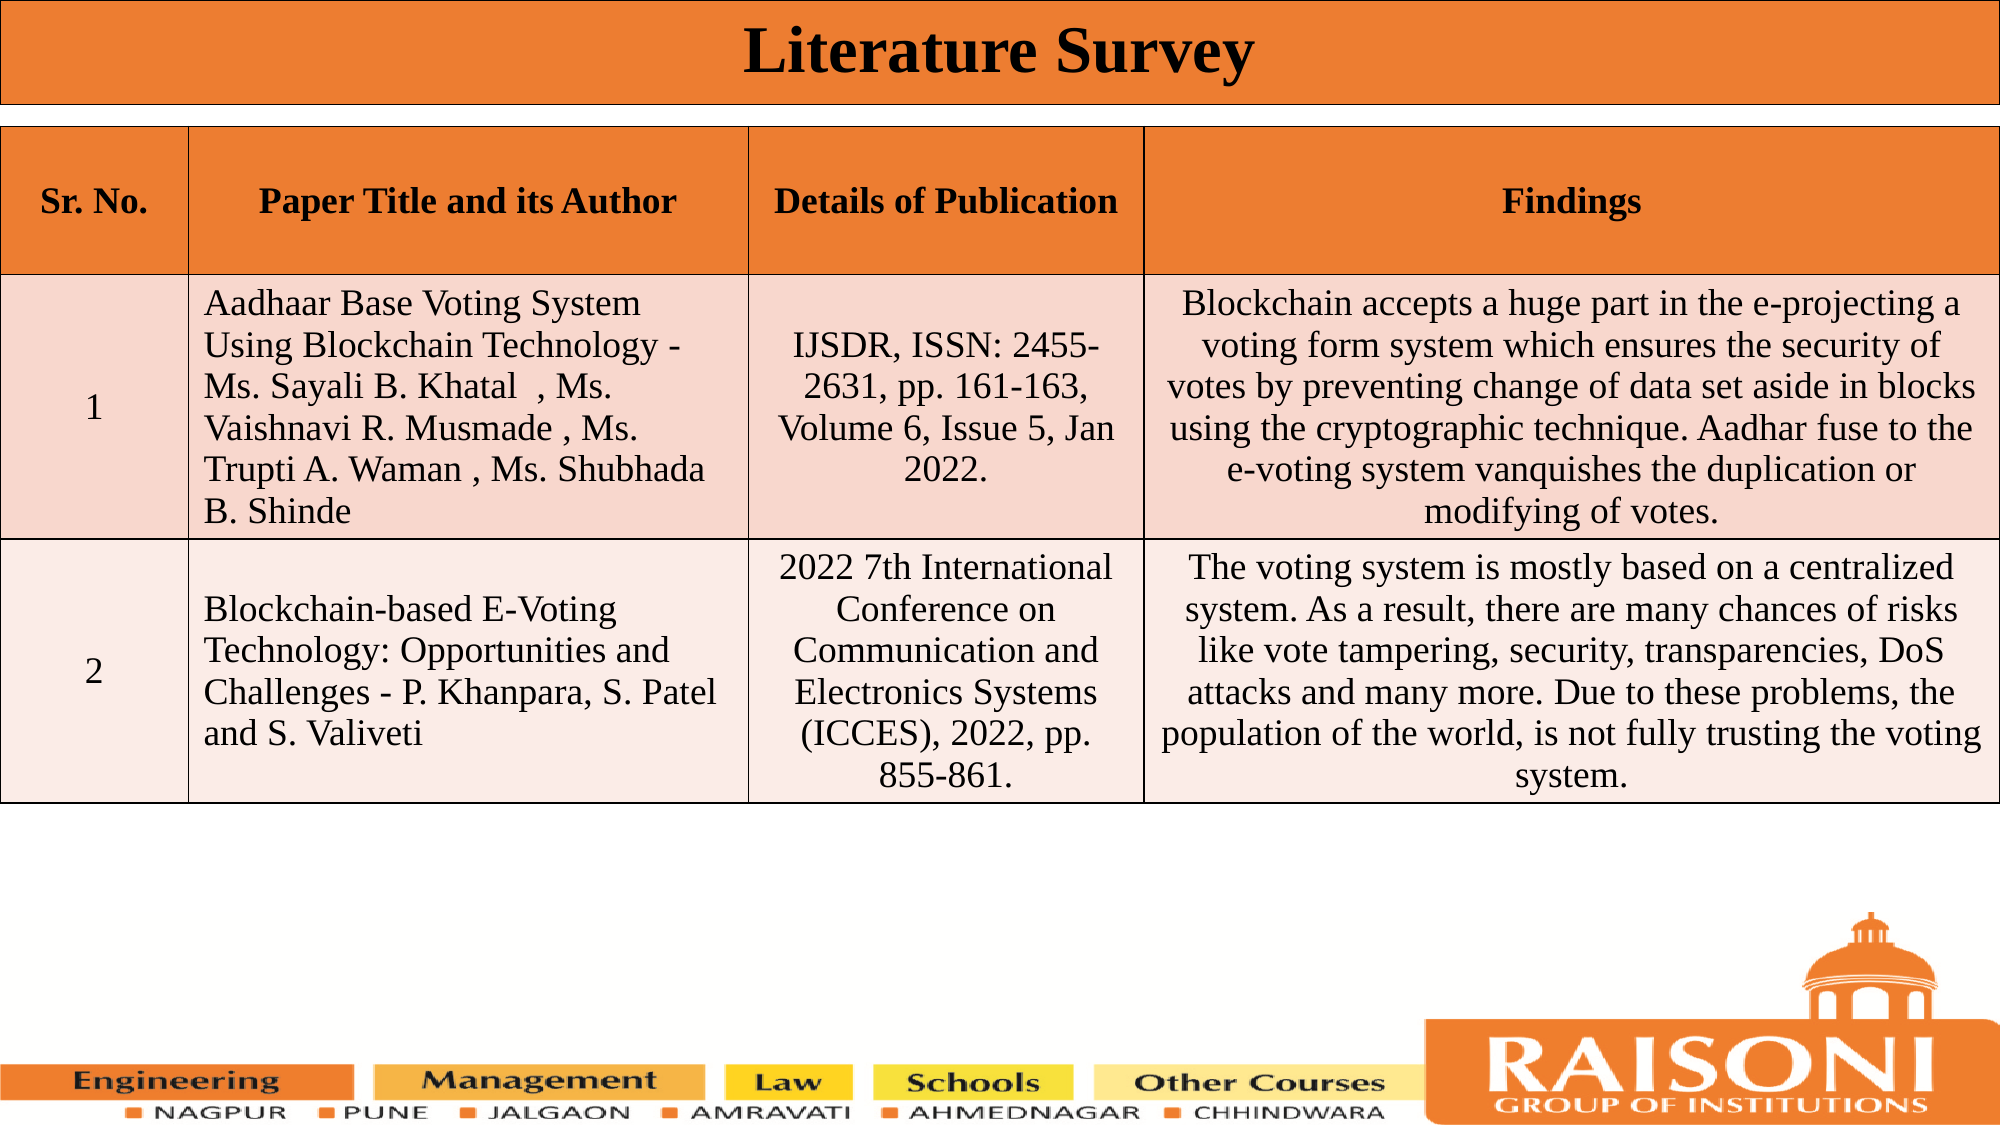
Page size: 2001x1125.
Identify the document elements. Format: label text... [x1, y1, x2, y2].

table_cell The voting system is mostly based on a centralized system. As a result, there are many chances of risks like vote tampering, security, transparencies, DoS attacks and many more. Due to these problems, the population of the world, is not fully trusting the voting system. [1145, 540, 1999, 802]
table_header Paper Title and its Author [189, 127, 748, 274]
table_cell Aadhaar Base Voting System Using Blockchain Technology - Ms. Sayali B. Khatal , Ms. Vaishnavi R. Musmade , Ms. Trupti A. Waman , Ms. Shubhada B. Shinde [189, 275, 748, 538]
text_box Literature Survey [0, 0, 2000, 105]
table_header Details of Publication [749, 127, 1143, 274]
table_cell 2 [1, 540, 188, 802]
table_cell 1 [1, 275, 188, 538]
table_header Sr. No. [1, 127, 188, 274]
table_cell Blockchain accepts a huge part in the e-projecting a voting form system which ensures the security of votes by preventing change of data set aside in blocks using the cryptographic technique. Aadhar fuse to the e-voting system vanquishes the duplication or modifying of votes. [1145, 275, 1999, 538]
table_cell 2022 7th International Conference on Communication and Electronics Systems (ICCES), 2022, pp. 855-861. [749, 540, 1143, 802]
table_cell Blockchain-based E-Voting Technology: Opportunities and Challenges - P. Khanpara, S. Patel and S. Valiveti [189, 540, 748, 802]
table_cell IJSDR, ISSN: 2455-2631, pp. 161-163, Volume 6, Issue 5, Jan 2022. [749, 275, 1143, 538]
table_header Findings [1145, 127, 1999, 274]
picture [0, 912, 2000, 1125]
